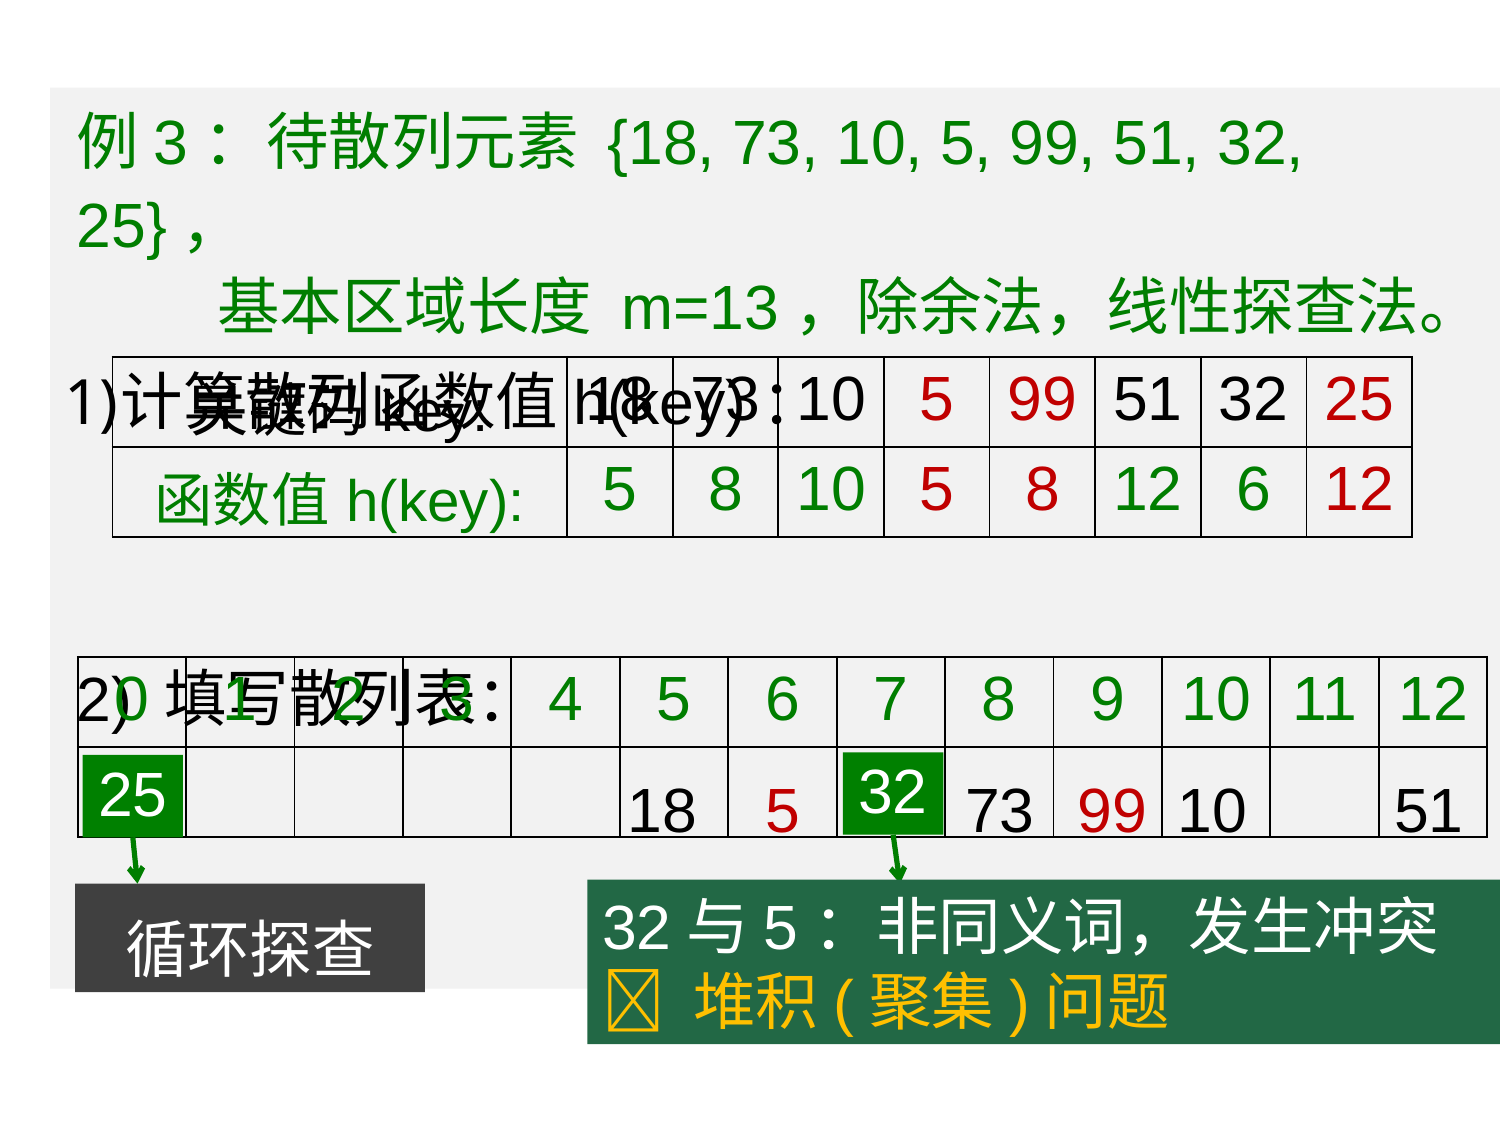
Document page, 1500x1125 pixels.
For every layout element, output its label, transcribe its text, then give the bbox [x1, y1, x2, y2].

table_header 9 [1054, 658, 1161, 746]
table_header 18 [568, 358, 672, 446]
table_header 2 [295, 658, 402, 746]
table_cell 8 [990, 448, 1094, 536]
text_box 51 [1379, 744, 1479, 853]
table_header 99 [990, 358, 1094, 446]
table_header 3 [404, 658, 510, 746]
table_header 4 [512, 658, 619, 746]
table_cell [946, 748, 950, 836]
table_cell 5 [568, 448, 672, 536]
table_cell [187, 748, 294, 836]
table_cell [295, 748, 402, 836]
text_box 99 [1062, 744, 1163, 853]
table_cell [1271, 748, 1378, 836]
table_header 10 [779, 358, 883, 446]
table_cell 8 [674, 448, 777, 536]
text_box 5 [750, 744, 815, 853]
table_cell [713, 748, 727, 836]
table_cell 12 [1096, 448, 1200, 536]
table_header 12 [1380, 658, 1486, 746]
table_header 51 [1096, 358, 1200, 446]
table_header 11 [1271, 658, 1378, 746]
table_header 25 [1307, 358, 1411, 446]
table_cell [729, 748, 750, 836]
table_cell 10 [779, 448, 883, 536]
text_box 循环探查 [75, 883, 425, 993]
table_cell [1054, 748, 1062, 836]
text_box 18 [612, 743, 713, 853]
table_header 10 [1163, 658, 1269, 746]
table_cell 12 [1307, 448, 1411, 536]
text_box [112, 858, 159, 864]
table_header 32 [1202, 358, 1306, 446]
table_header 5 [621, 658, 727, 746]
table_cell [79, 748, 185, 836]
table_cell 函数值h(key): [113, 448, 566, 536]
table_cell 6 [1202, 448, 1306, 536]
table_cell [838, 748, 944, 836]
text_box 32 [842, 752, 944, 835]
table_header 7 [838, 658, 944, 746]
text_box 25 [82, 754, 183, 838]
table_header 8 [946, 658, 1053, 746]
table_header 1 [187, 658, 294, 746]
table_cell [404, 748, 510, 836]
table_header 6 [729, 658, 836, 746]
table_cell [512, 748, 612, 836]
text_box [872, 856, 921, 864]
text_box 73 [950, 744, 1050, 853]
table_header 0 [79, 658, 185, 746]
text_box 10 [1163, 744, 1263, 853]
table_header 5 [885, 358, 989, 446]
table_cell 5 [885, 448, 989, 536]
table_cell [1263, 748, 1269, 836]
table_header 关键码key: [113, 358, 566, 446]
table_cell [815, 748, 836, 836]
table_cell [1479, 748, 1486, 836]
table_header 73 [674, 358, 777, 446]
text_box 例3：待散列元素 {18, 73, 10, 5, 99, 51, 32, 25}， 基本区域长度 m=13，除余法，线性探查法。 计算散列函数值h(key)： 2) 填写散列表： [50, 87, 1500, 989]
text_box 32与5：非同义词，发生冲突  堆积(聚集)问题 [587, 879, 1500, 1045]
